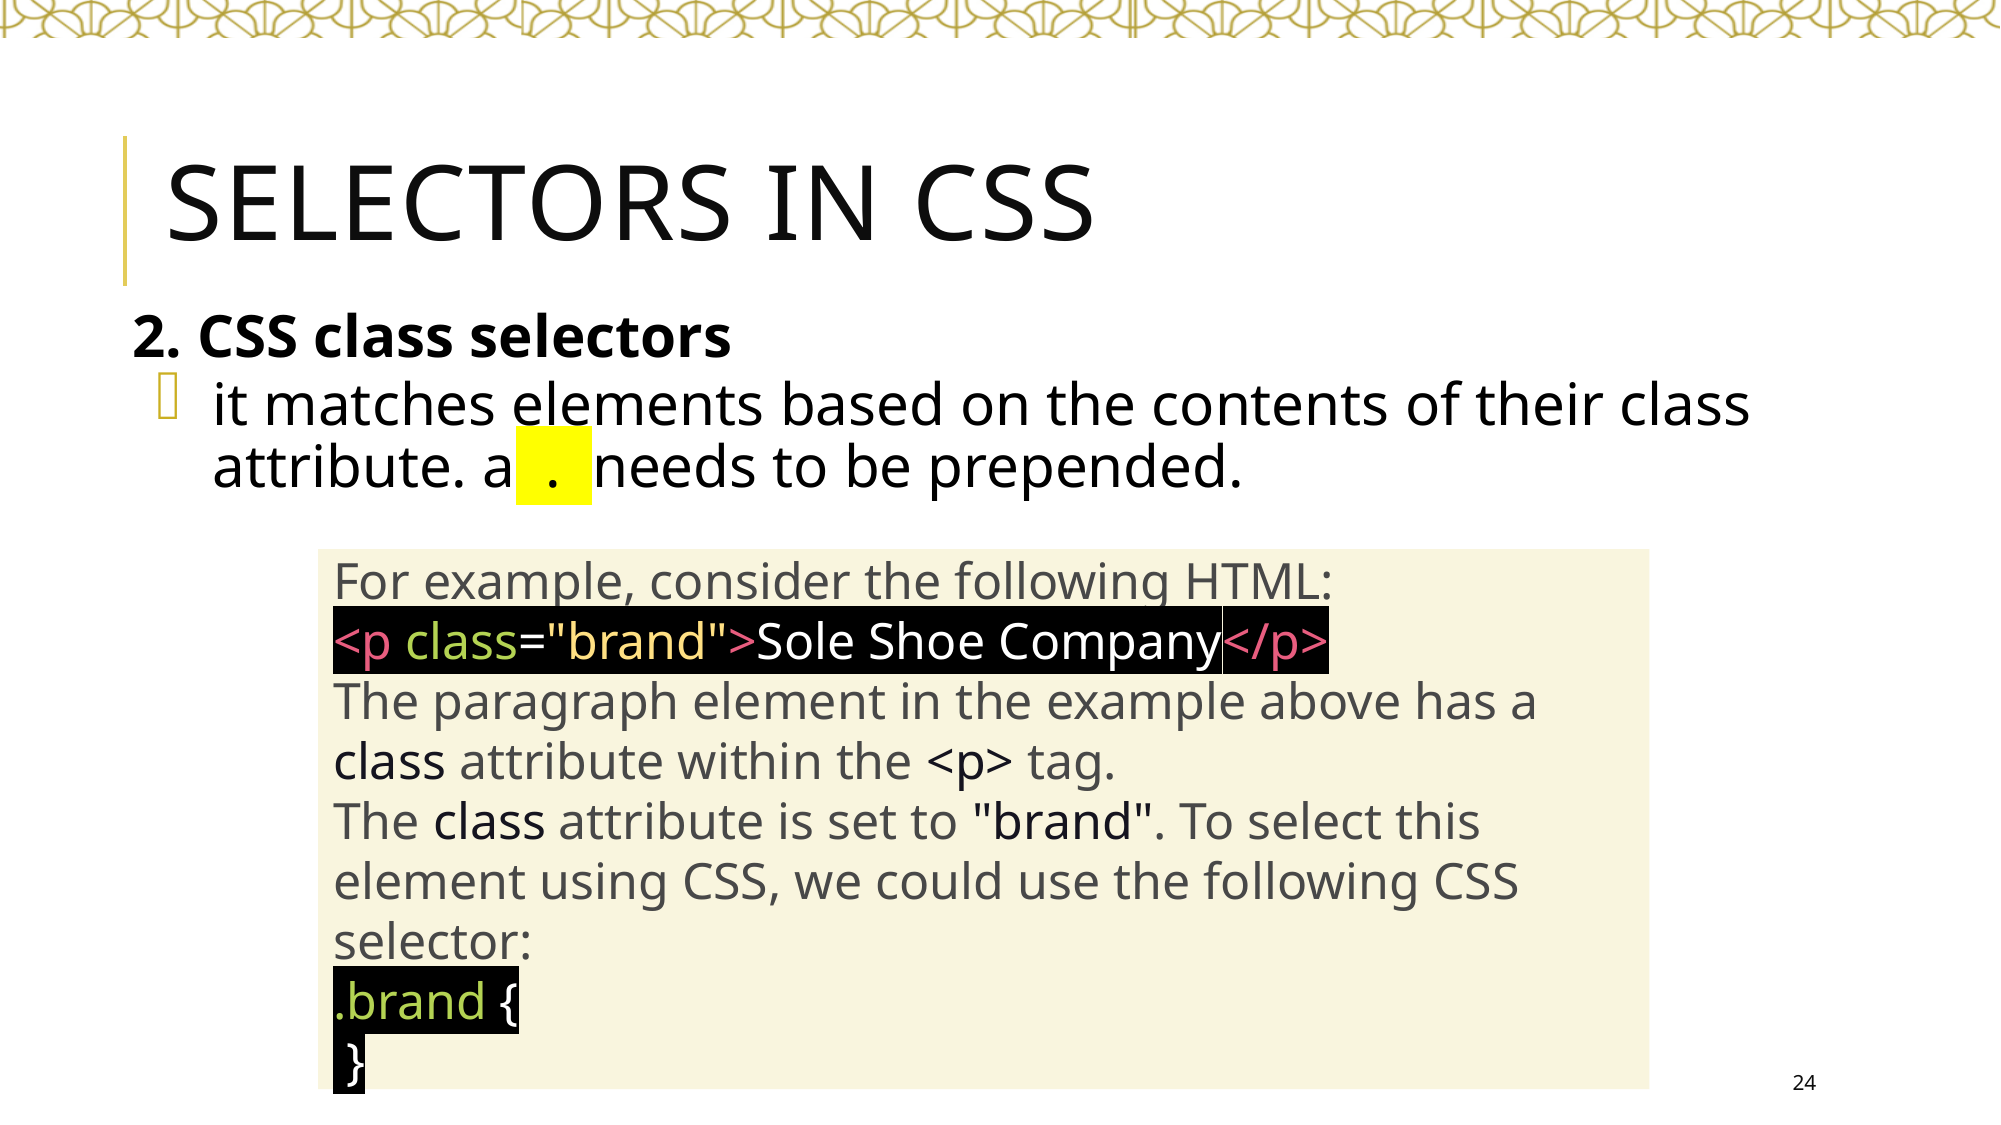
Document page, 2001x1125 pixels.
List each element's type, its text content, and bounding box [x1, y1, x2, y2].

text_box For example, consider the following HTML: <p class="brand">Sole Shoe Company</p> The paragraph element in the example above has a class attribute within the <p> tag. The class attribute is set to "brand". To select this element using CSS, we could use the following CSS selector: .brand { } [318, 549, 1650, 1090]
picture [0, 0, 2000, 38]
slide_number 24 [1777, 1061, 1938, 1107]
list 2. CSS class selectors it matches elements based on the contents of their class attribute. a . needs to be prepended. [125, 299, 1938, 1035]
title Selectors in CSS [150, 137, 1938, 284]
